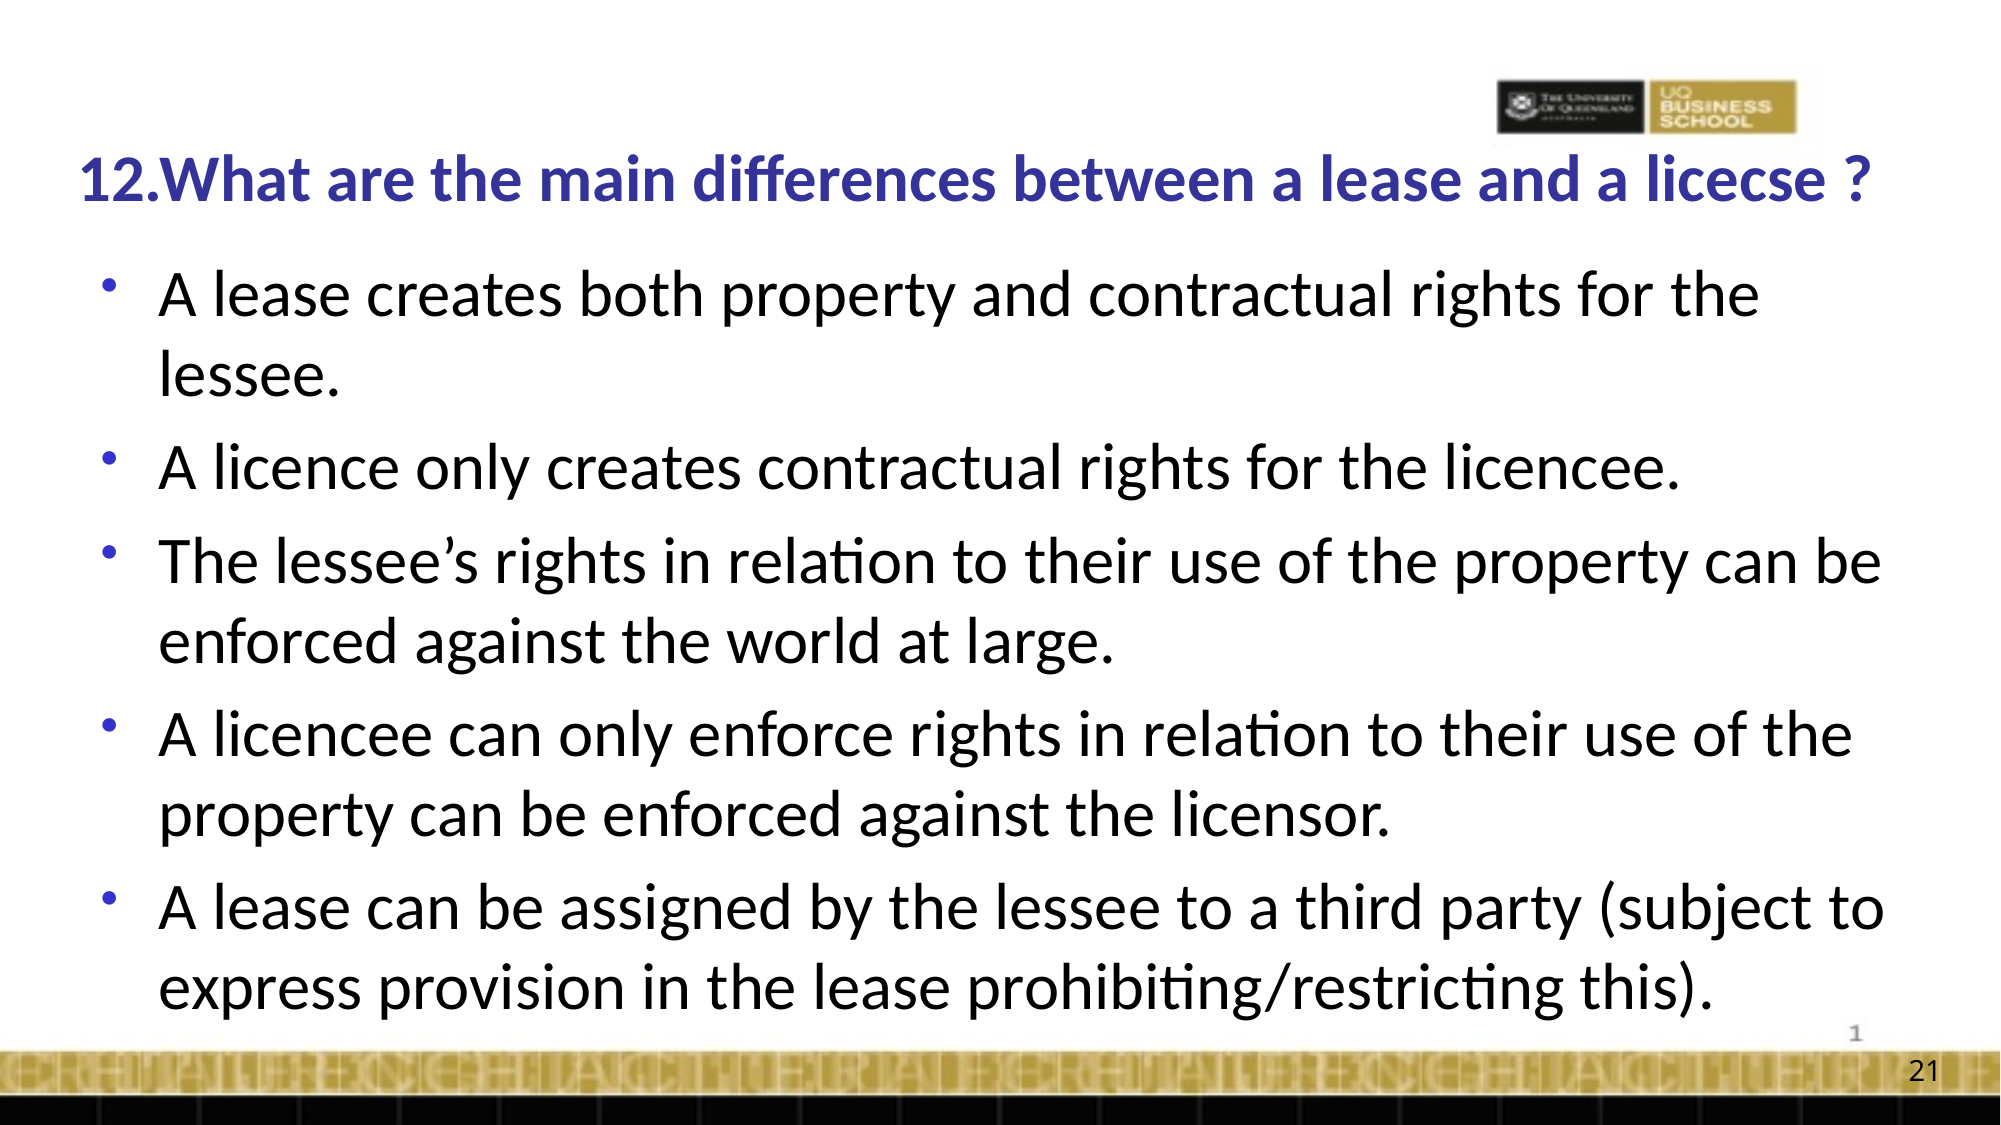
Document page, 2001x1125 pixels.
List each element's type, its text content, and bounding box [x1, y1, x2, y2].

picture [0, 0, 2001, 1125]
slide_number 21 [1540, 1024, 1957, 1100]
list A lease creates both property and contractual rights for the lessee. A licence only creates contractual rights for the licencee. The lessee’s rights in relation to their use of the property can be enforced against the world at large. A licencee can only enforce rights in relation to their use of the property can be enforced against the licensor. A lease can be assigned by the lessee to a third party (subject to express provision in the lease prohibiting/restricting this). [87, 242, 1959, 1006]
title 12.What are the main differences between a lease and a licecse ? [62, 0, 1957, 223]
